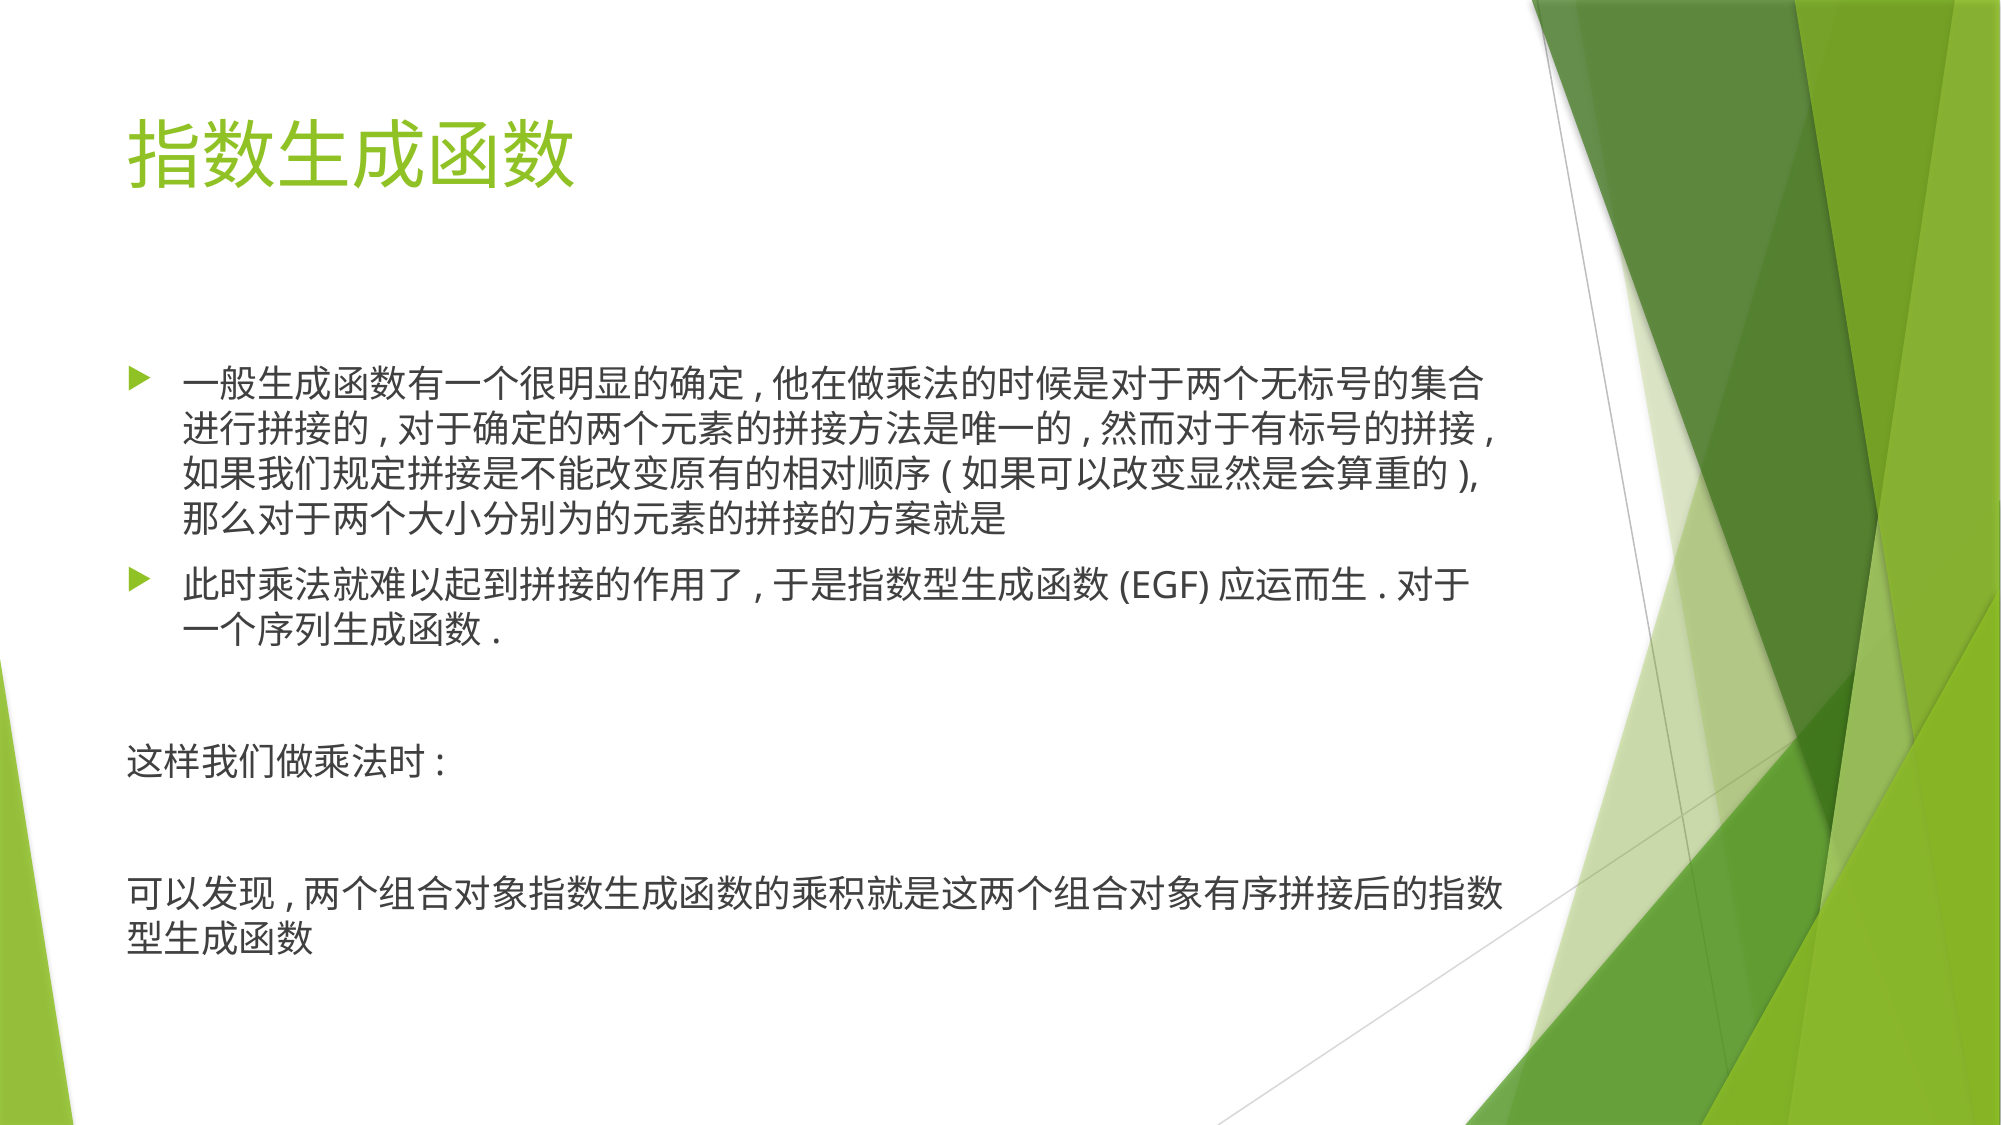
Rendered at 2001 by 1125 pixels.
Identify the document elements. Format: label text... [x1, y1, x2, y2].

title 指数生成函数 [111, 99, 1522, 317]
